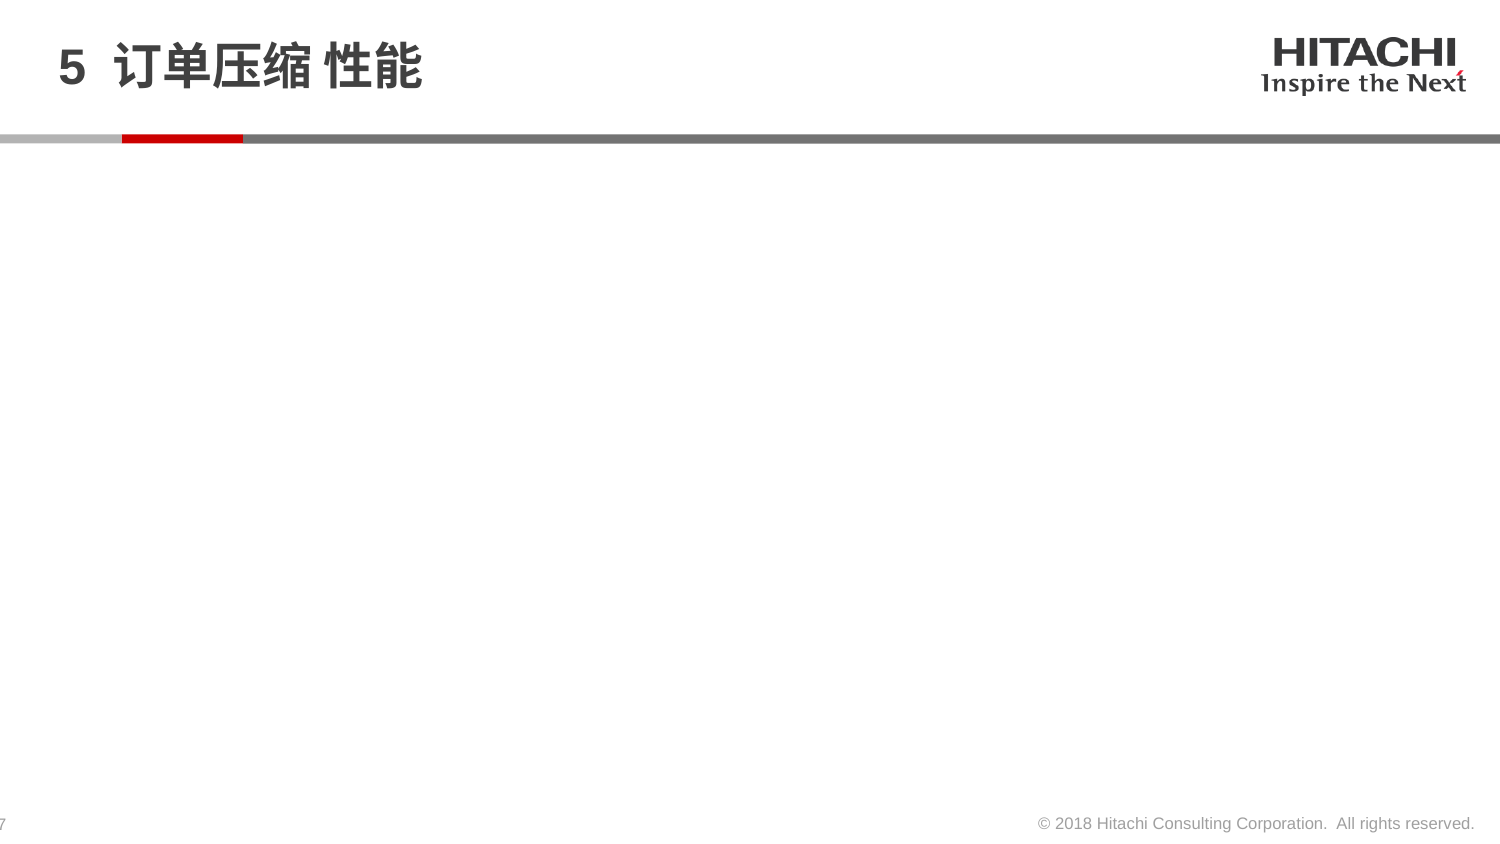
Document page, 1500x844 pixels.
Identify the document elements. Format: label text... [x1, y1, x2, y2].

picture [1261, 37, 1466, 96]
title 5 订单压缩 性能 [43, 8, 1200, 129]
